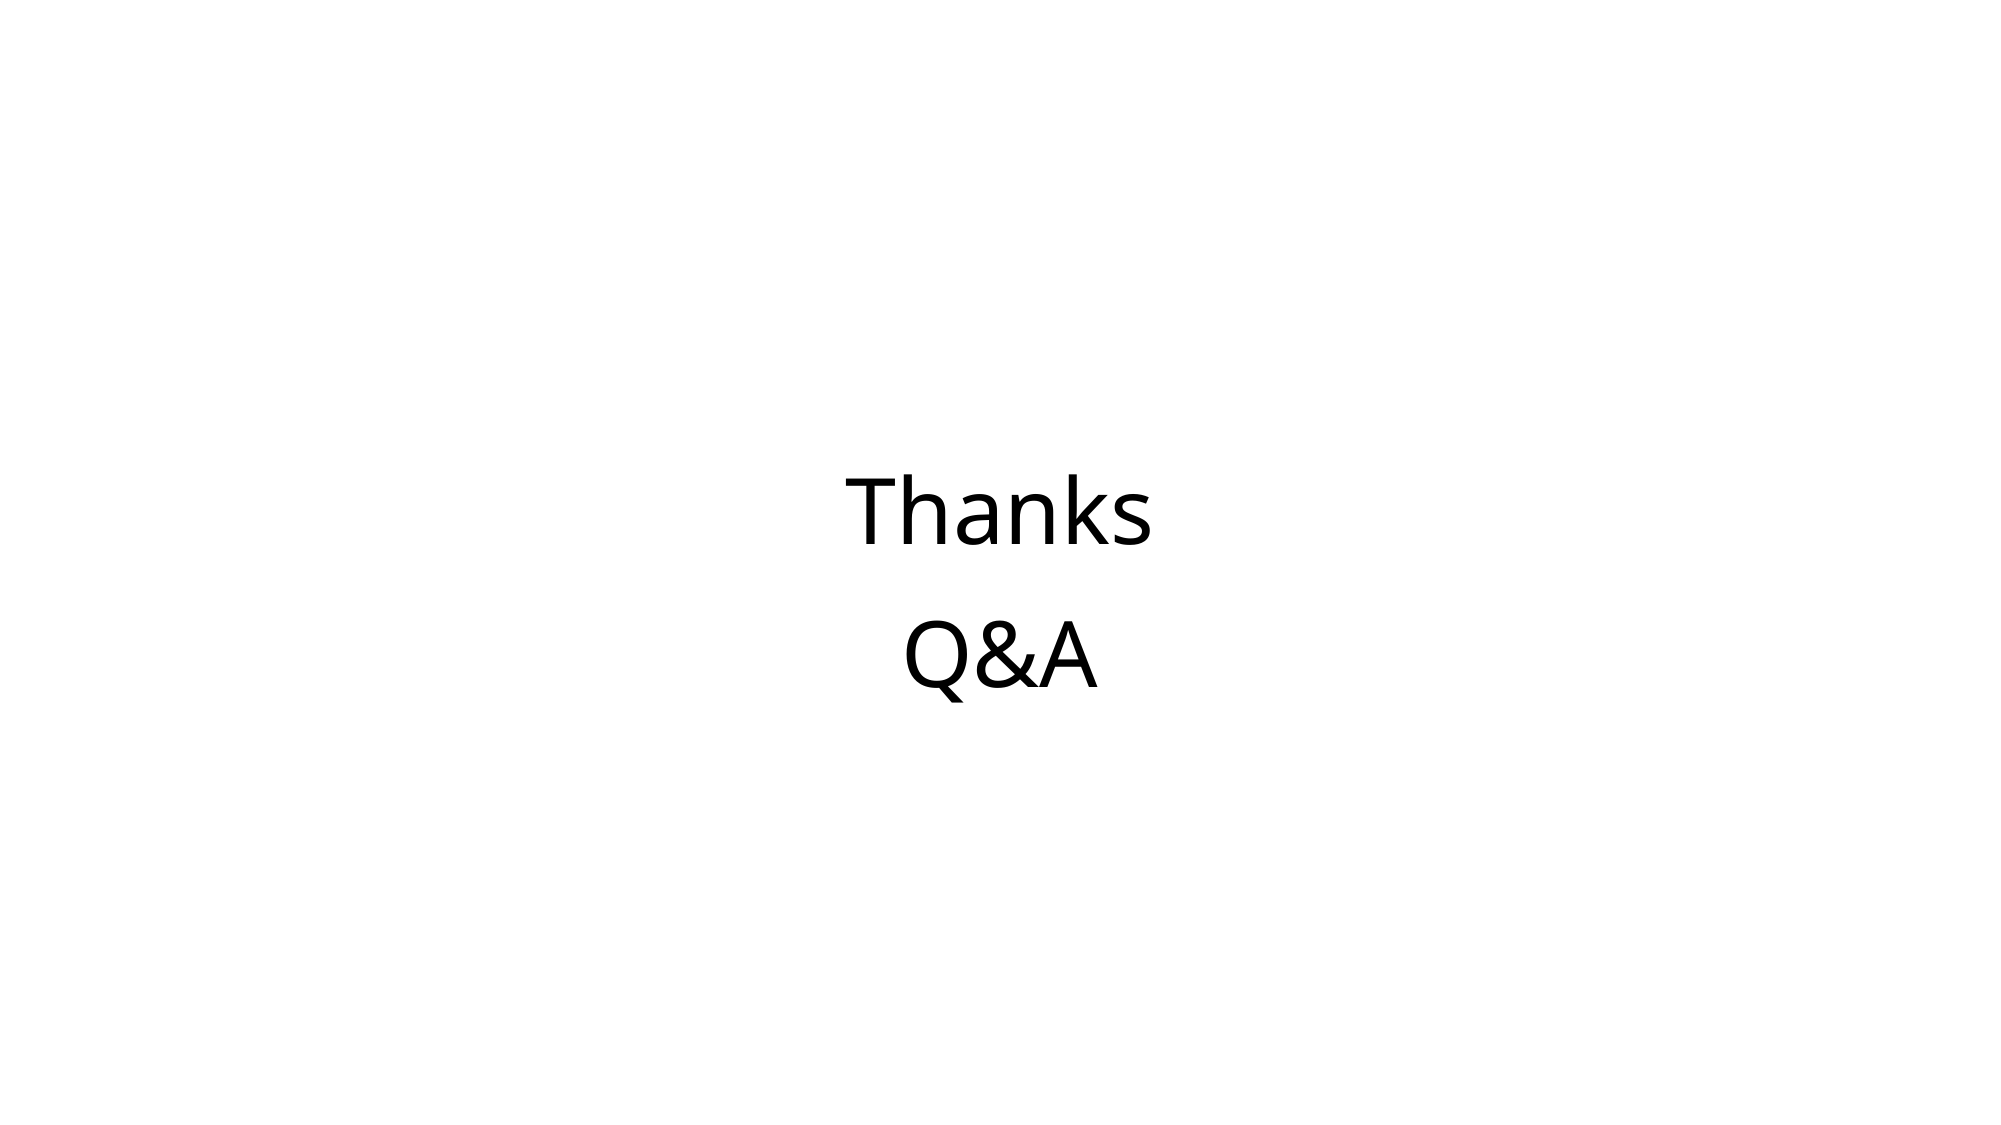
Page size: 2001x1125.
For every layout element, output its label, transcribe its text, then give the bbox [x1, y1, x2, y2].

title Thanks Q&A [495, 375, 1505, 750]
